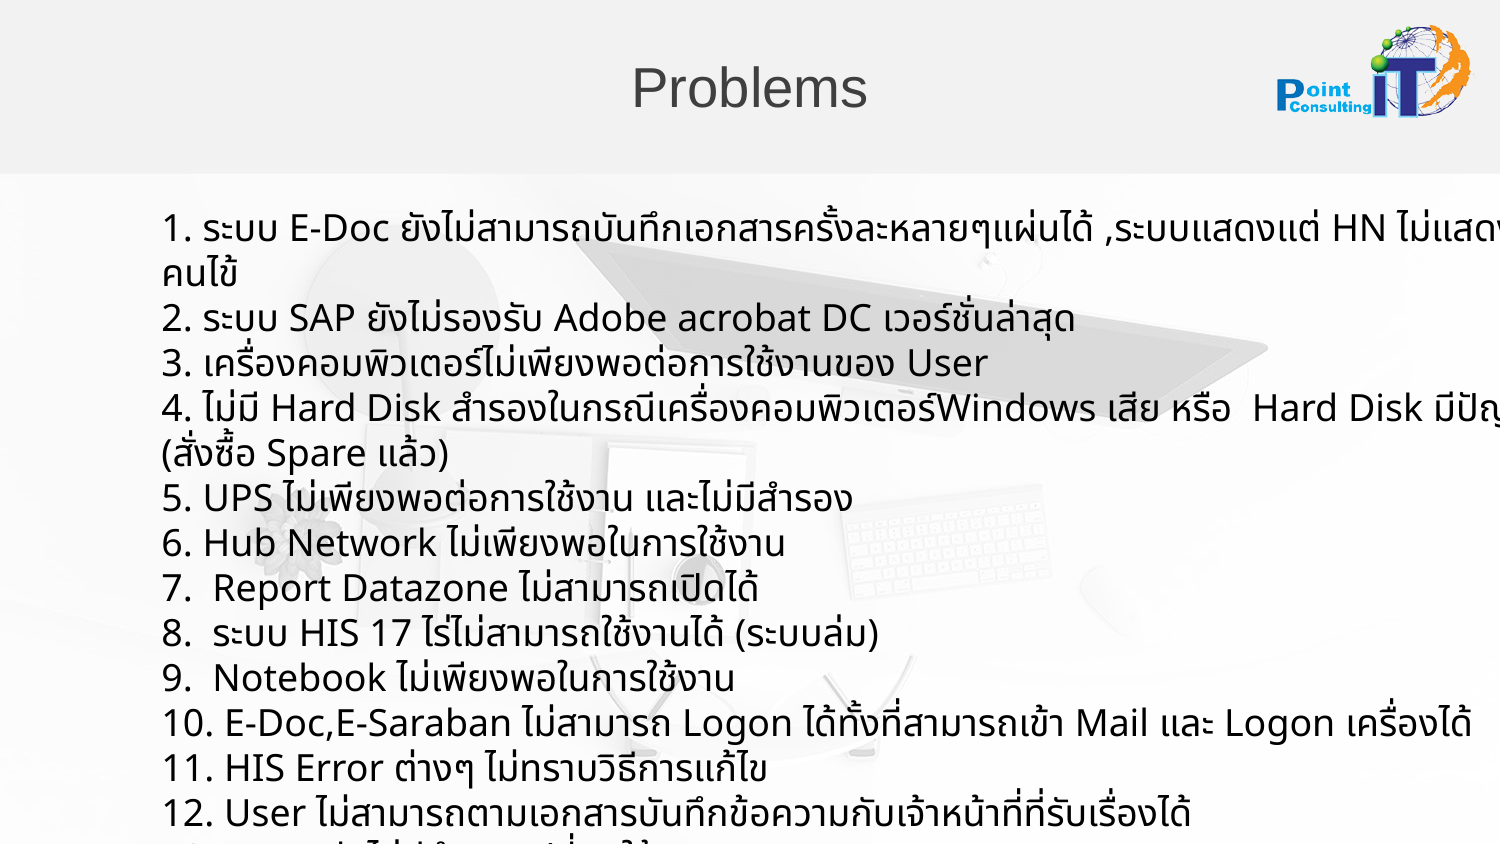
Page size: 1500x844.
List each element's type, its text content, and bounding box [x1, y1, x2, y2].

text_box Problems [1494, 37, 1500, 132]
text_box Problems [0, 37, 1253, 132]
picture [1258, 14, 1490, 133]
text_box 1. ระบบ E-Doc ยังไม่สามารถบันทึกเอกสารครั้งละหลายๆแผ่นได้ ,ระบบแสดงแต่ HN ไม่แสดงชื่อคนไข้ 2. ระบบ SAP ยังไม่รองรับ Adobe acrobat DC เวอร์ชั่นล่าสุด 3. เครื่องคอมพิวเตอร์ไม่เพียงพอต่อการใช้งานของ User 4. ไม่มี Hard Disk สำรองในกรณีเครื่องคอมพิวเตอร์Windows เสีย หรือ Hard Disk มีปัญหา (สั่งซื้อ Spare แล้ว) 5. UPS ไม่เพียงพอต่อการใช้งาน และไม่มีสำรอง 6. Hub Network ไม่เพียงพอในการใช้งาน 7. Report Datazone ไม่สามารถเปิดได้ 8. ระบบ HIS 17 ไร่ไม่สามารถใช้งานได้ (ระบบล่ม) 9. Notebook ไม่เพียงพอในการใช้งาน 10. E-Doc,E-Saraban ไม่สามารถ Logon ได้ทั้งที่สามารถเข้า Mail และ Logon เครื่องได้ 11. HIS Error ต่างๆ ไม่ทราบวิธีการแก้ไข 12. User ไม่สามารถตามเอกสารบันทึกข้อความกับเจ้าหน้าที่ที่รับเรื่องได้ 13. Ram เสียไม่มีสำรองเปลี่ยนให้ [146, 188, 1500, 844]
picture [0, 174, 1500, 844]
